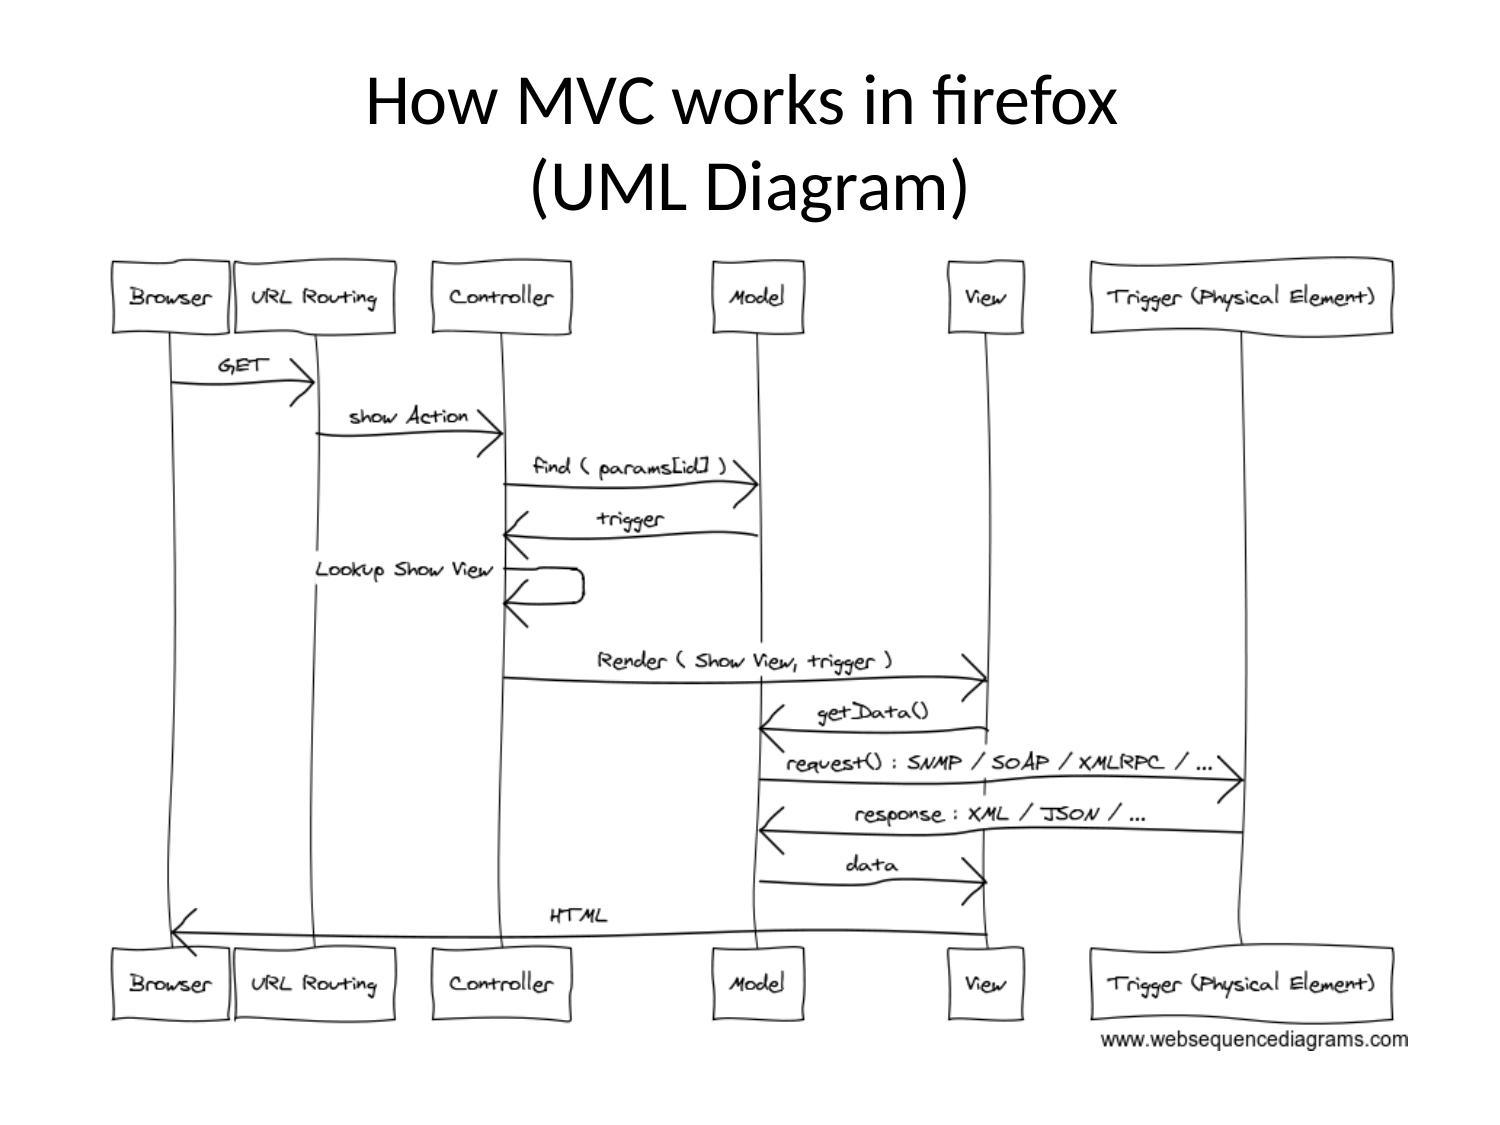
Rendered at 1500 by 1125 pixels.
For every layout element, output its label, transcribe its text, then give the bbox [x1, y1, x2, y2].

title How MVC works in firefox (UML Diagram) [74, 44, 1426, 234]
picture [92, 245, 1408, 1051]
